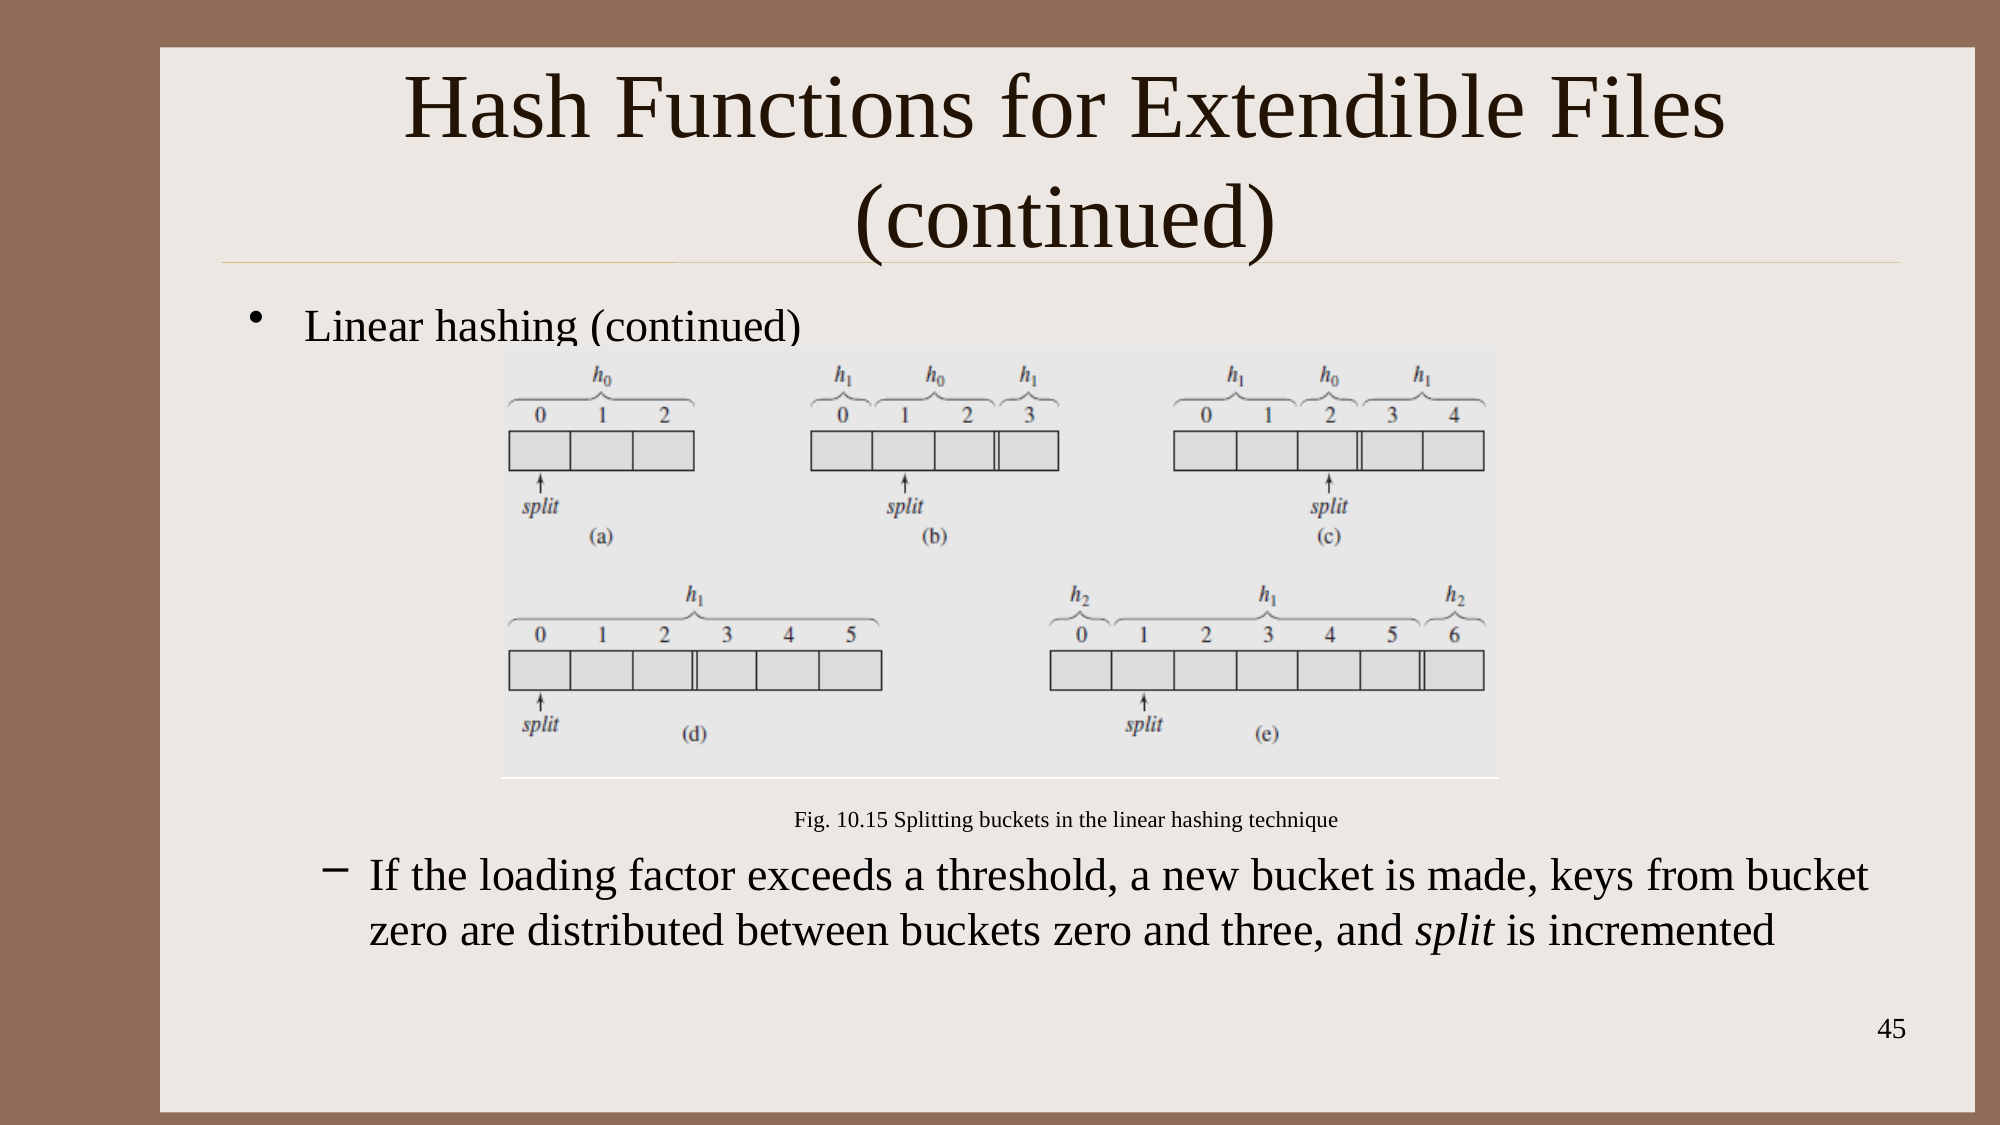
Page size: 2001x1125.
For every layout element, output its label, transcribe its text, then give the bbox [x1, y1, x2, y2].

title Hash Functions for Extendible Files (continued) [233, 62, 1900, 250]
picture [501, 346, 1499, 779]
slide_number 45 [1505, 1001, 1922, 1077]
list Linear hashing (continued) Fig. 10.15 Splitting buckets in the linear hashing technique If the loading factor exceeds a threshold, a new bucket is made, keys from bucket zero are distributed between buckets zero and three, and split is incremented [233, 287, 1900, 963]
